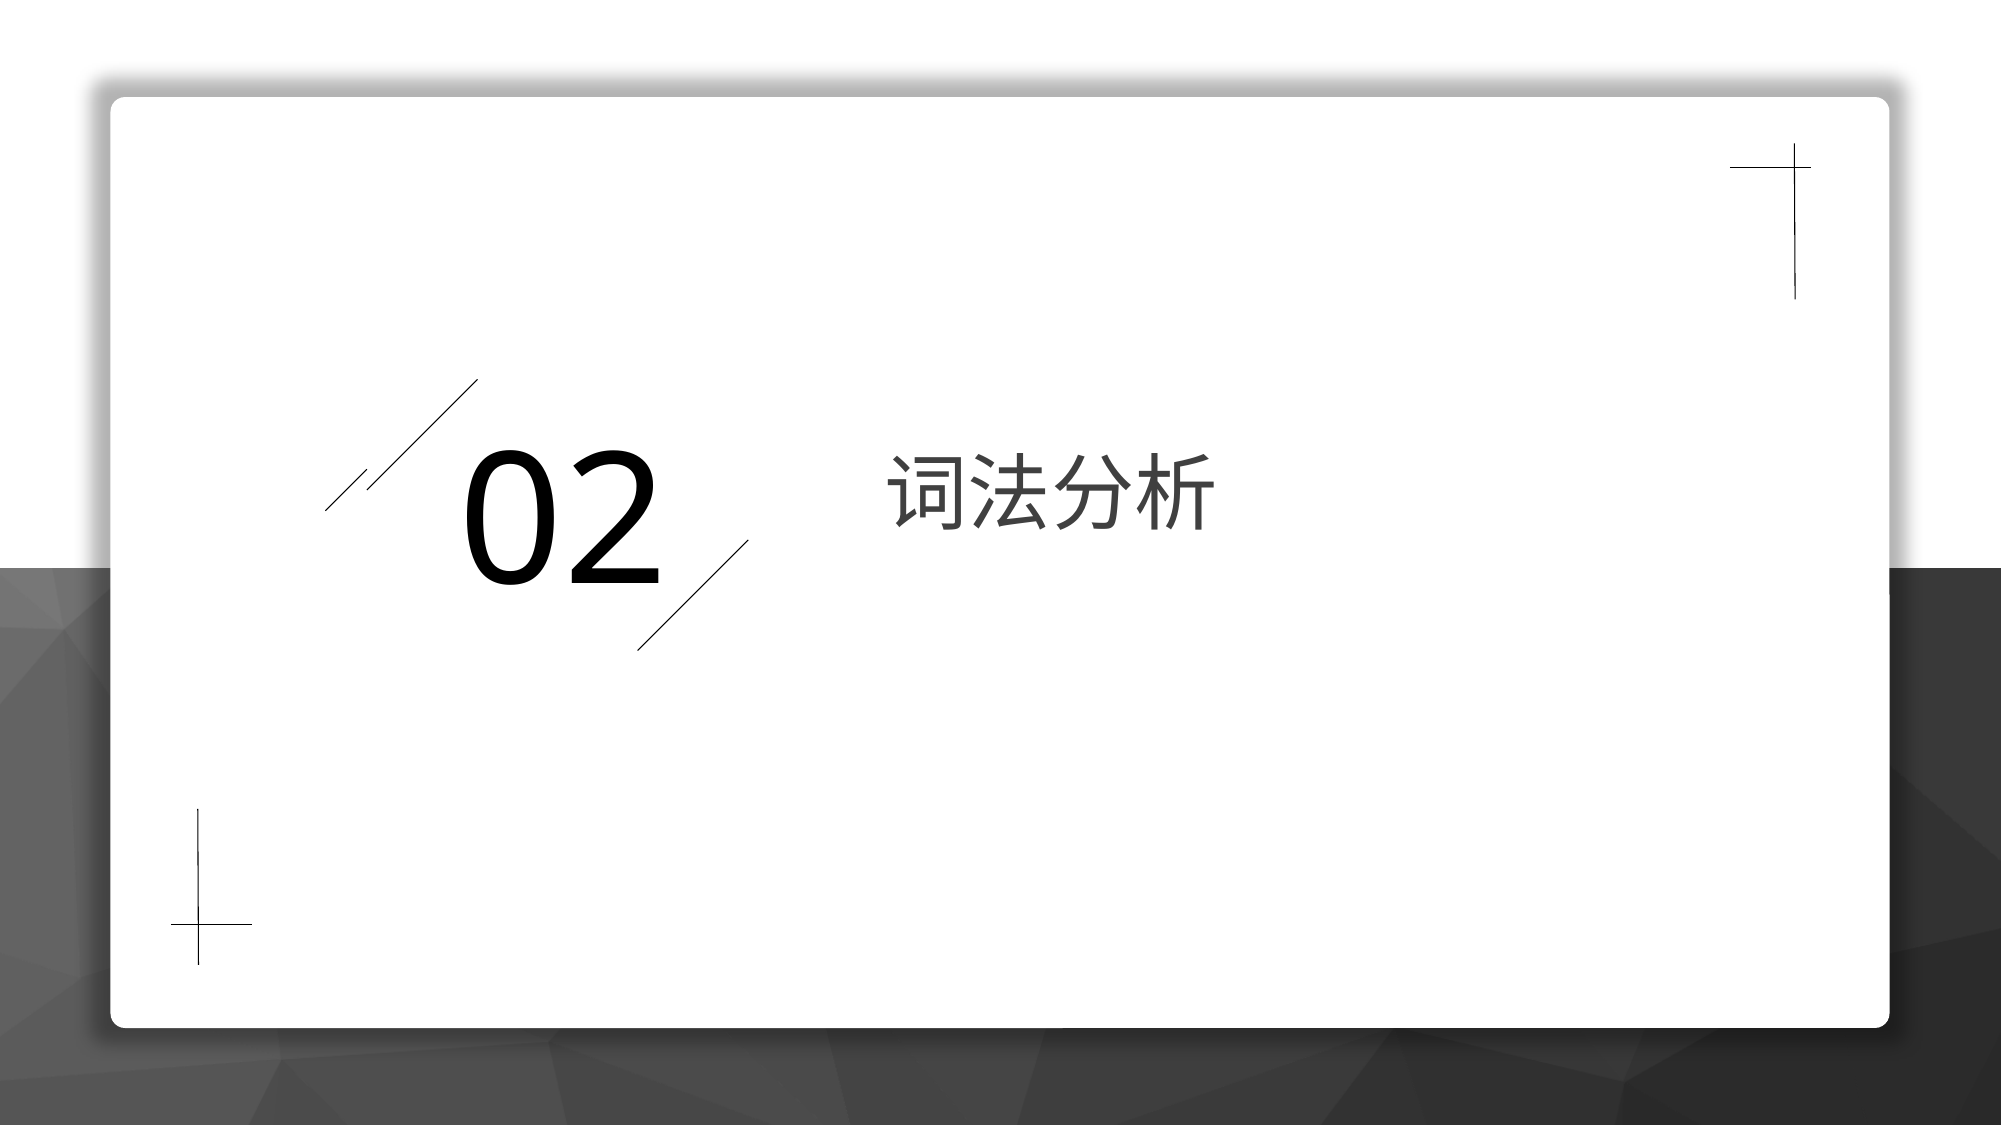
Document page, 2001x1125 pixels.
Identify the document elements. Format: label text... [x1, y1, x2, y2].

text_box 词法分析 [870, 432, 1596, 548]
text_box [109, 95, 1891, 568]
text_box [637, 539, 749, 651]
picture [0, 568, 2001, 1125]
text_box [325, 469, 367, 511]
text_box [366, 379, 478, 490]
text_box 02 [422, 393, 704, 568]
